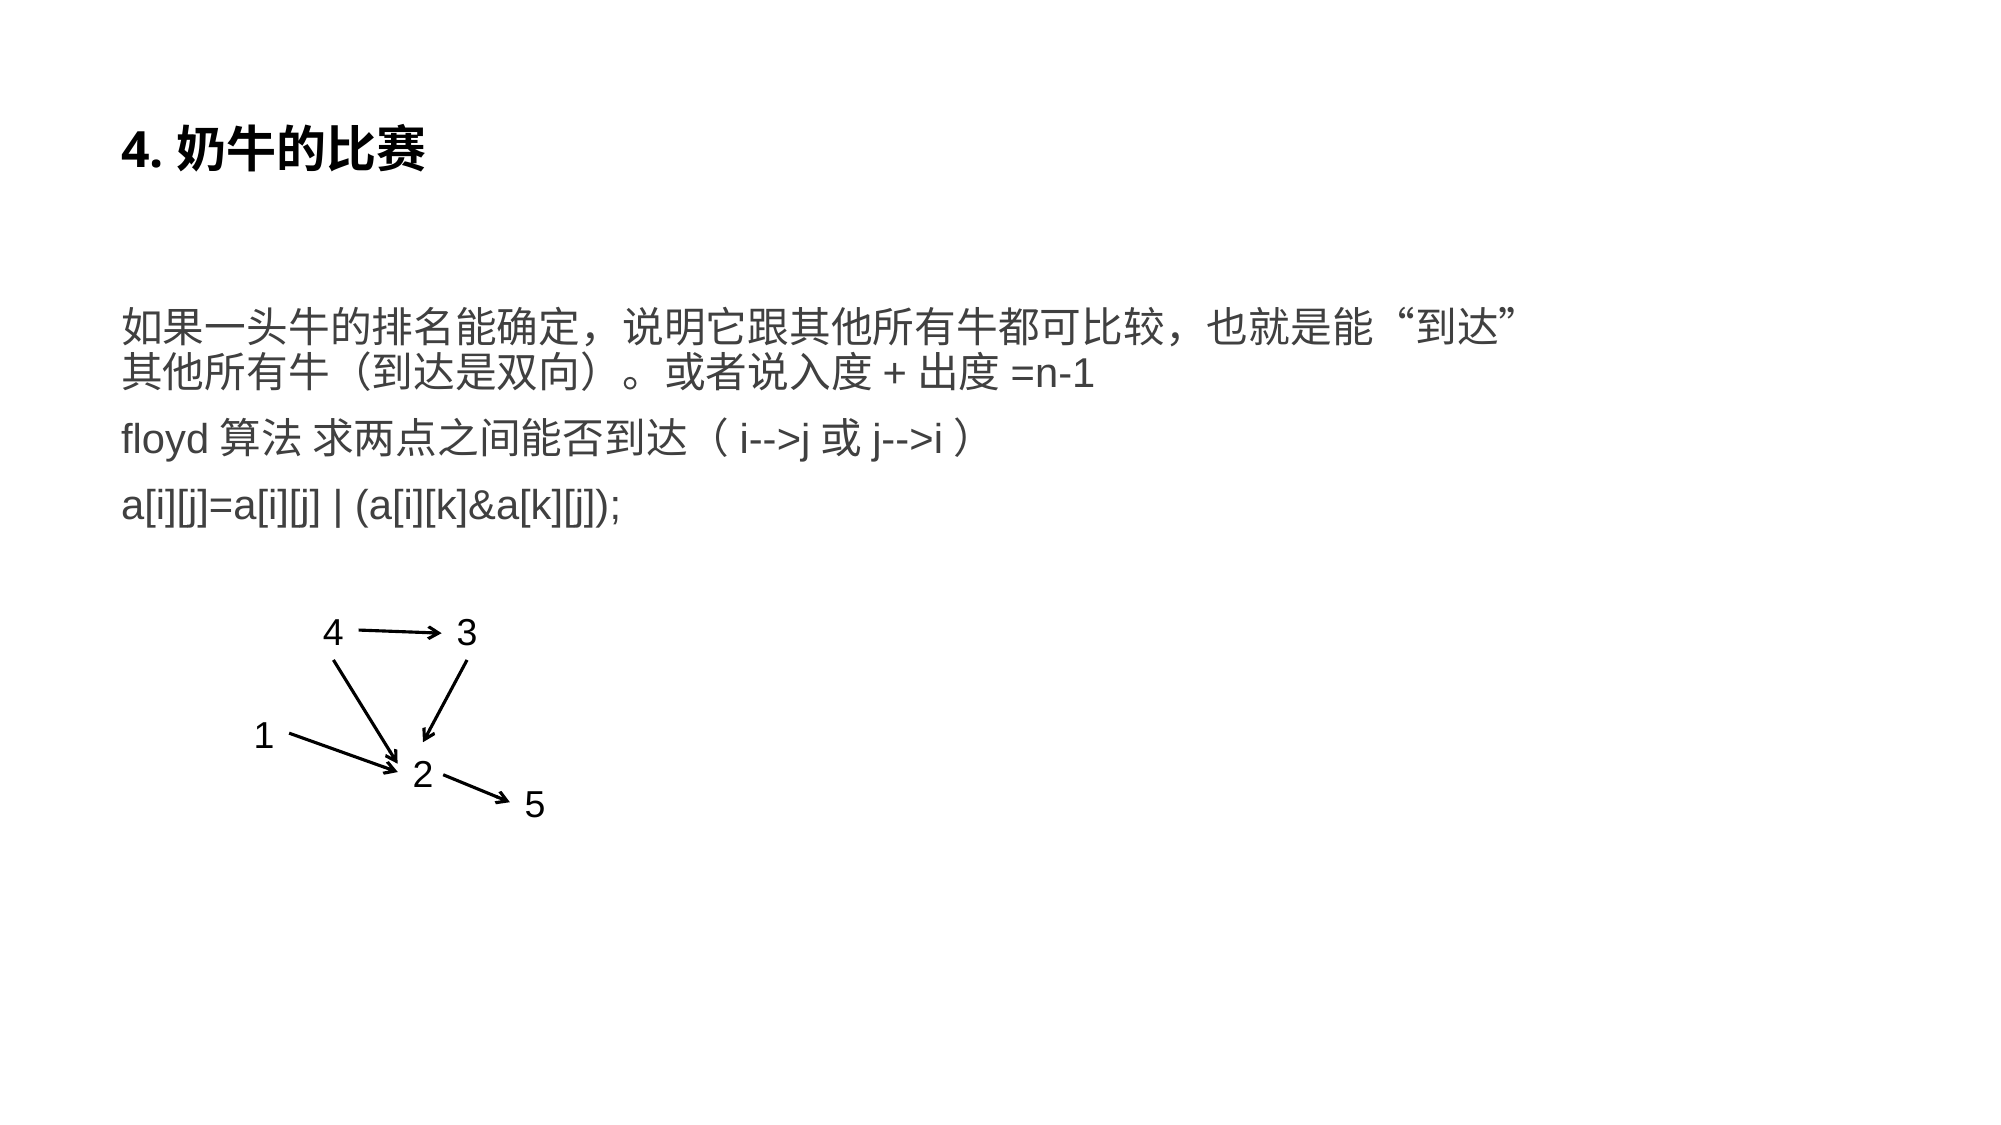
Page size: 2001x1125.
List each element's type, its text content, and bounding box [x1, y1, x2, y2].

text_box 4 [308, 600, 359, 660]
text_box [358, 630, 442, 634]
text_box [289, 733, 398, 773]
text_box 1 [238, 703, 290, 763]
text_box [422, 660, 467, 743]
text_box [443, 774, 510, 803]
text_box 3 [441, 600, 493, 660]
title 4.奶牛的比赛 [106, 42, 1832, 260]
list 如果一头牛的排名能确定，说明它跟其他所有牛都可比较，也就是能“到达”其他所有牛（到达是双向）。或者说入度+出度=n-1 floyd算法 求两点之间能否到达（i-->j或j-->i） a[i][j]=a[i][j] | (a[i][k]&a[k][j]); [106, 299, 1592, 1014]
text_box 5 [509, 772, 561, 833]
text_box 2 [397, 742, 449, 802]
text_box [333, 660, 398, 733]
